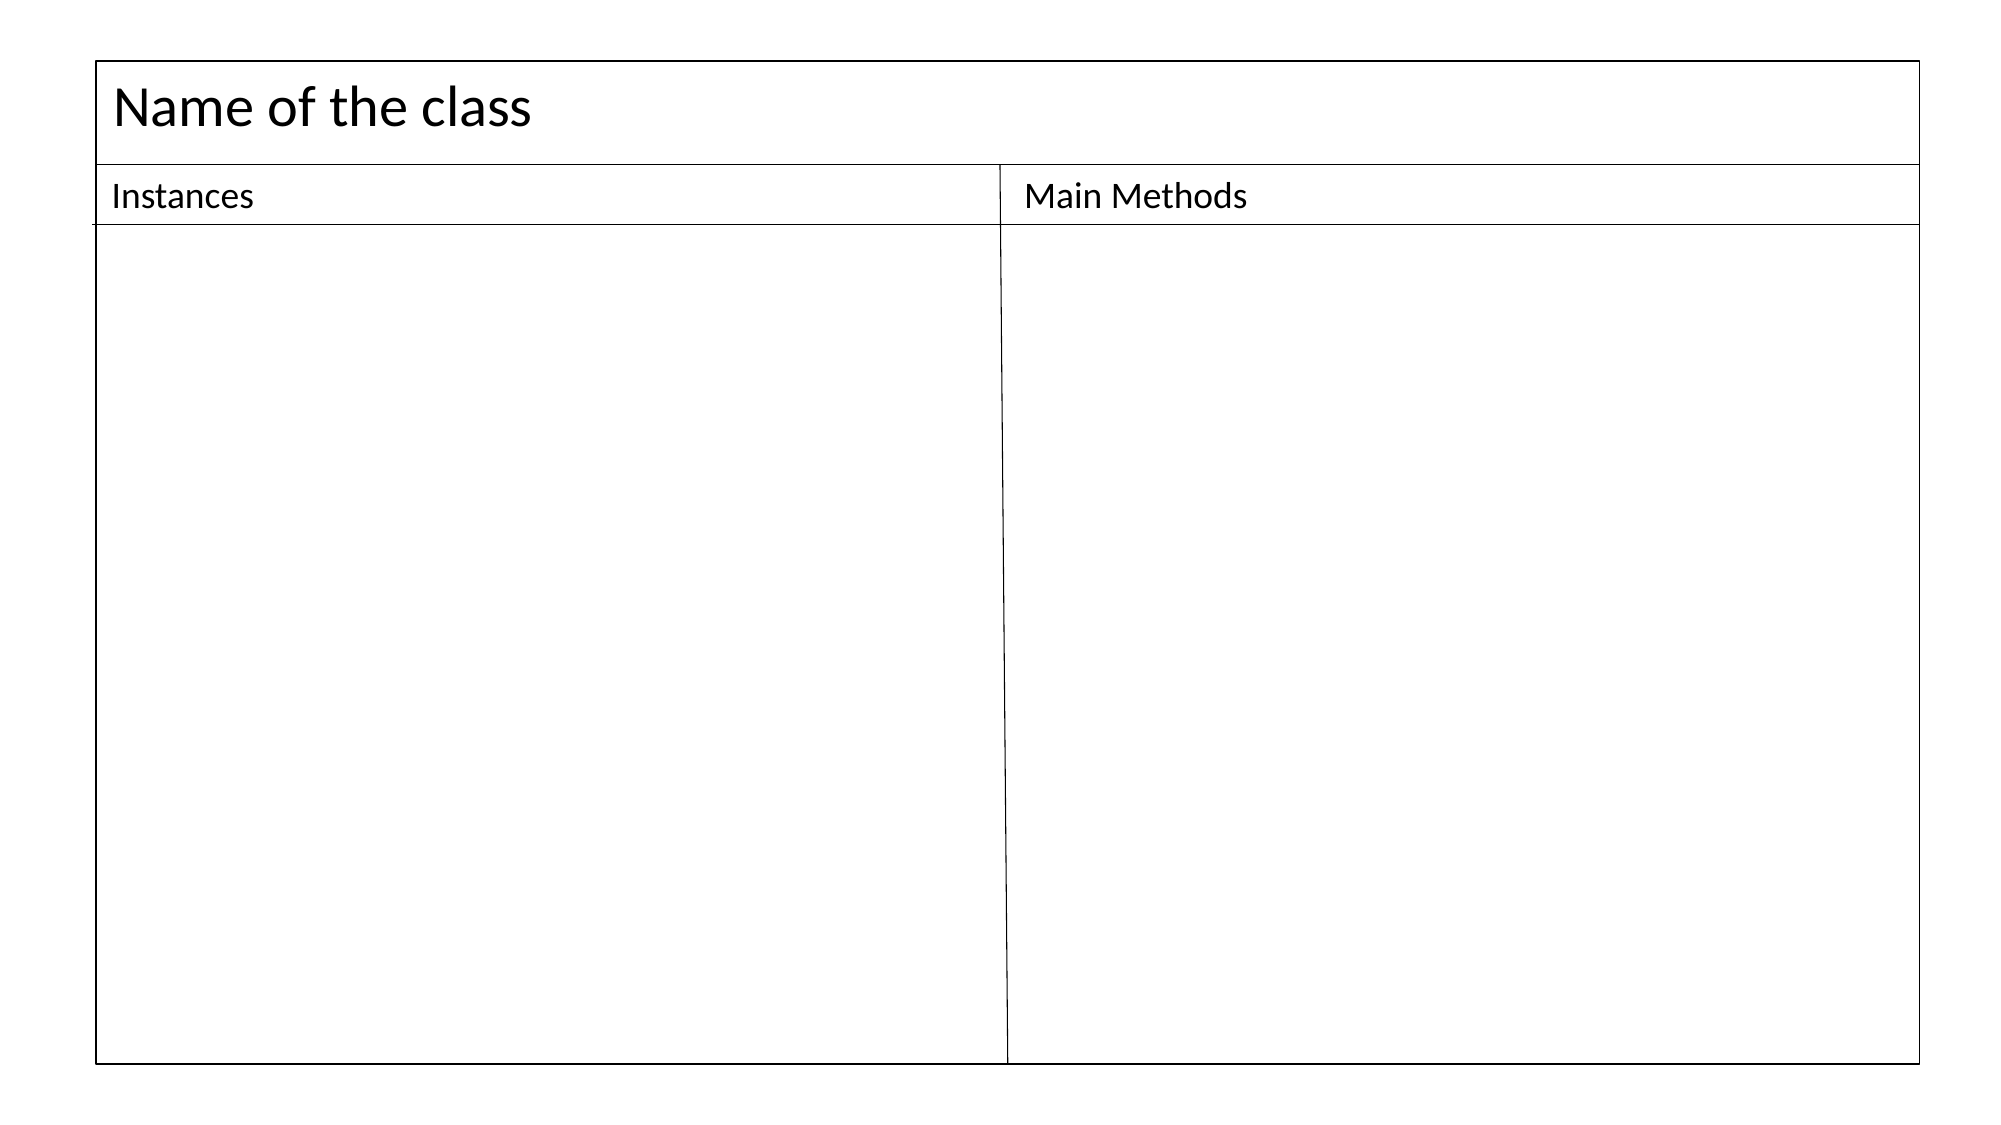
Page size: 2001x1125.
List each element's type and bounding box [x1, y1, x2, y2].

text_box [92, 60, 1920, 1064]
